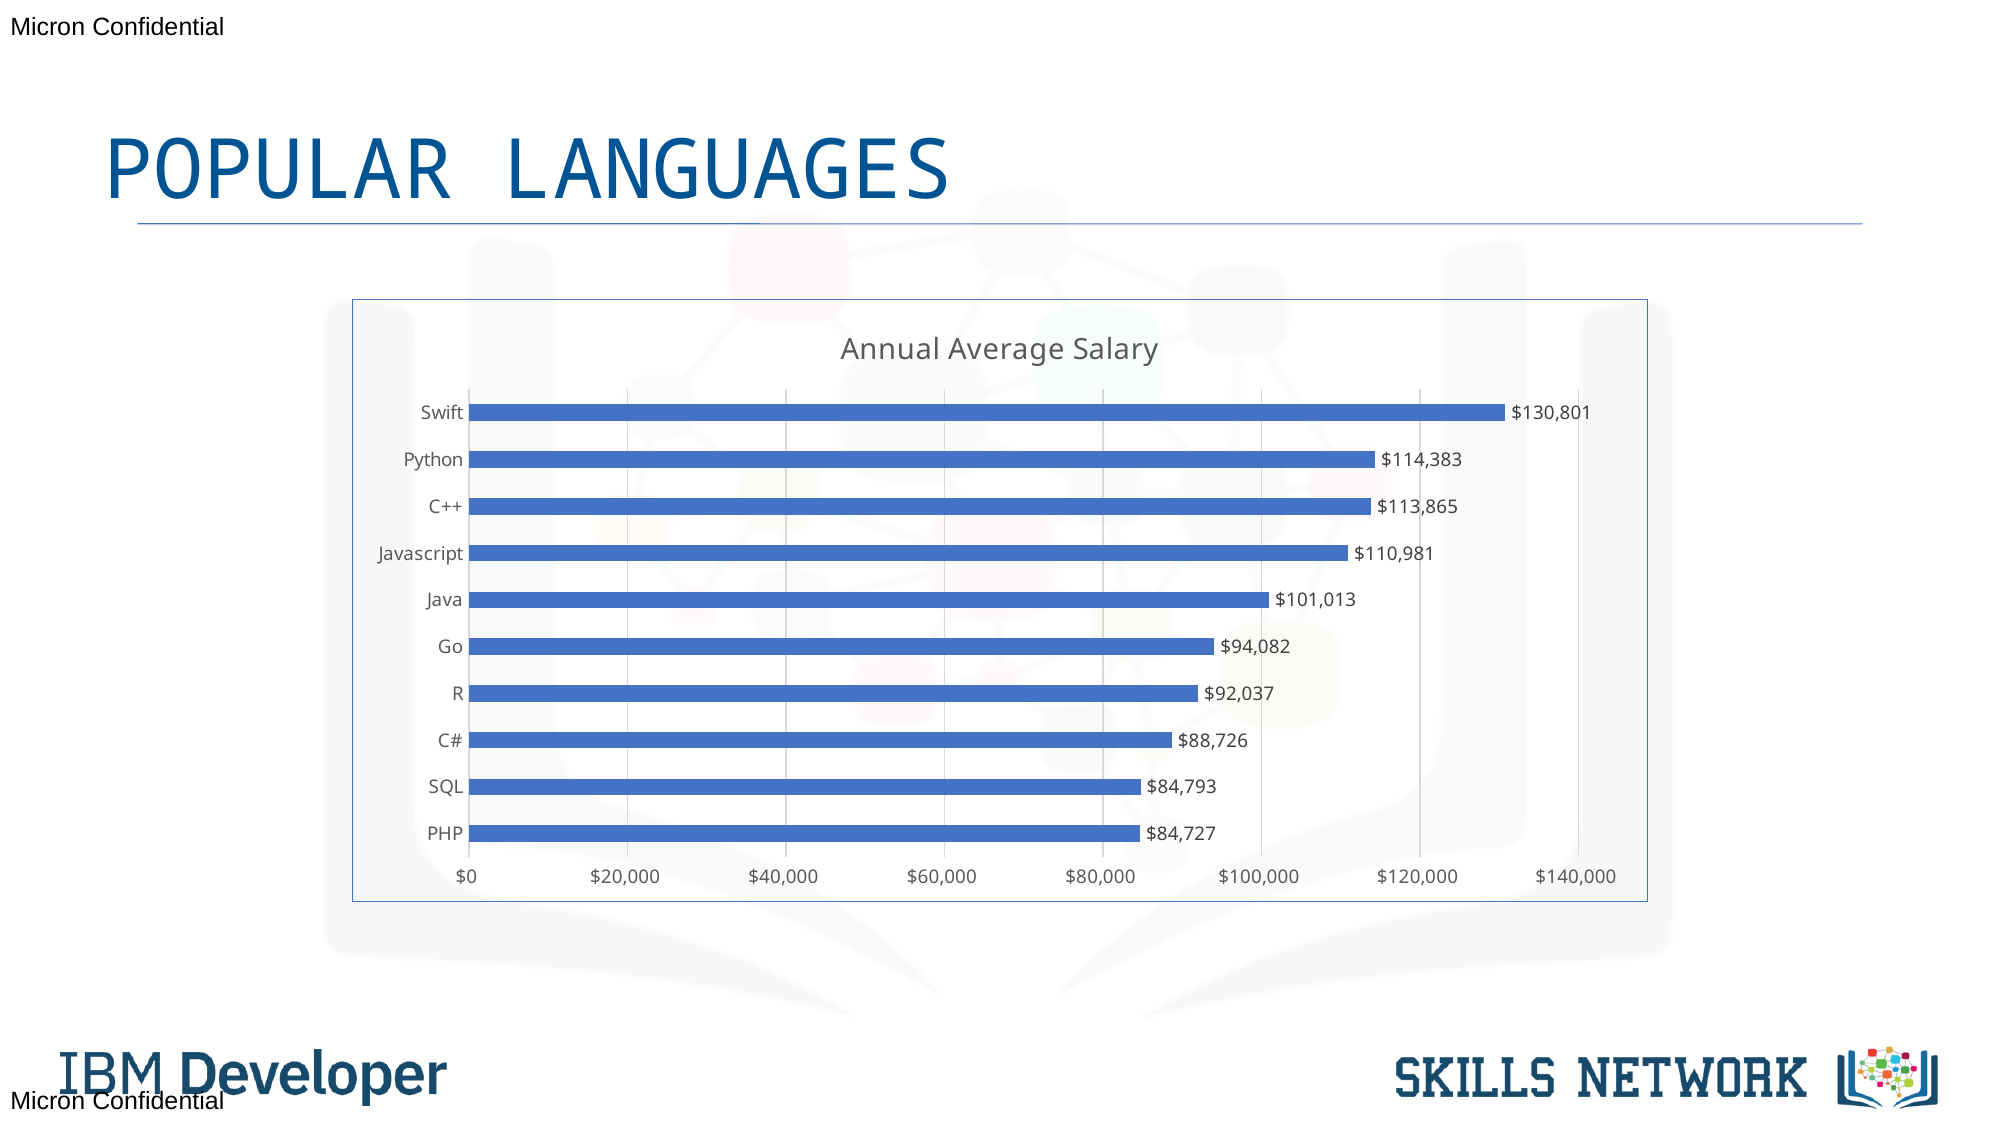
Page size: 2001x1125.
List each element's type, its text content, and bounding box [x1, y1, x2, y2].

picture [55, 1045, 459, 1108]
chart [352, 299, 1648, 902]
picture [153, 1097, 160, 1108]
picture [128, 1097, 134, 1108]
picture [1390, 1045, 1945, 1111]
picture [113, 1097, 121, 1108]
picture [75, 1097, 81, 1108]
picture [182, 1097, 188, 1108]
picture [207, 1102, 214, 1108]
picture [60, 1097, 68, 1108]
title POPULAR LANGUAGES [88, 62, 1061, 281]
